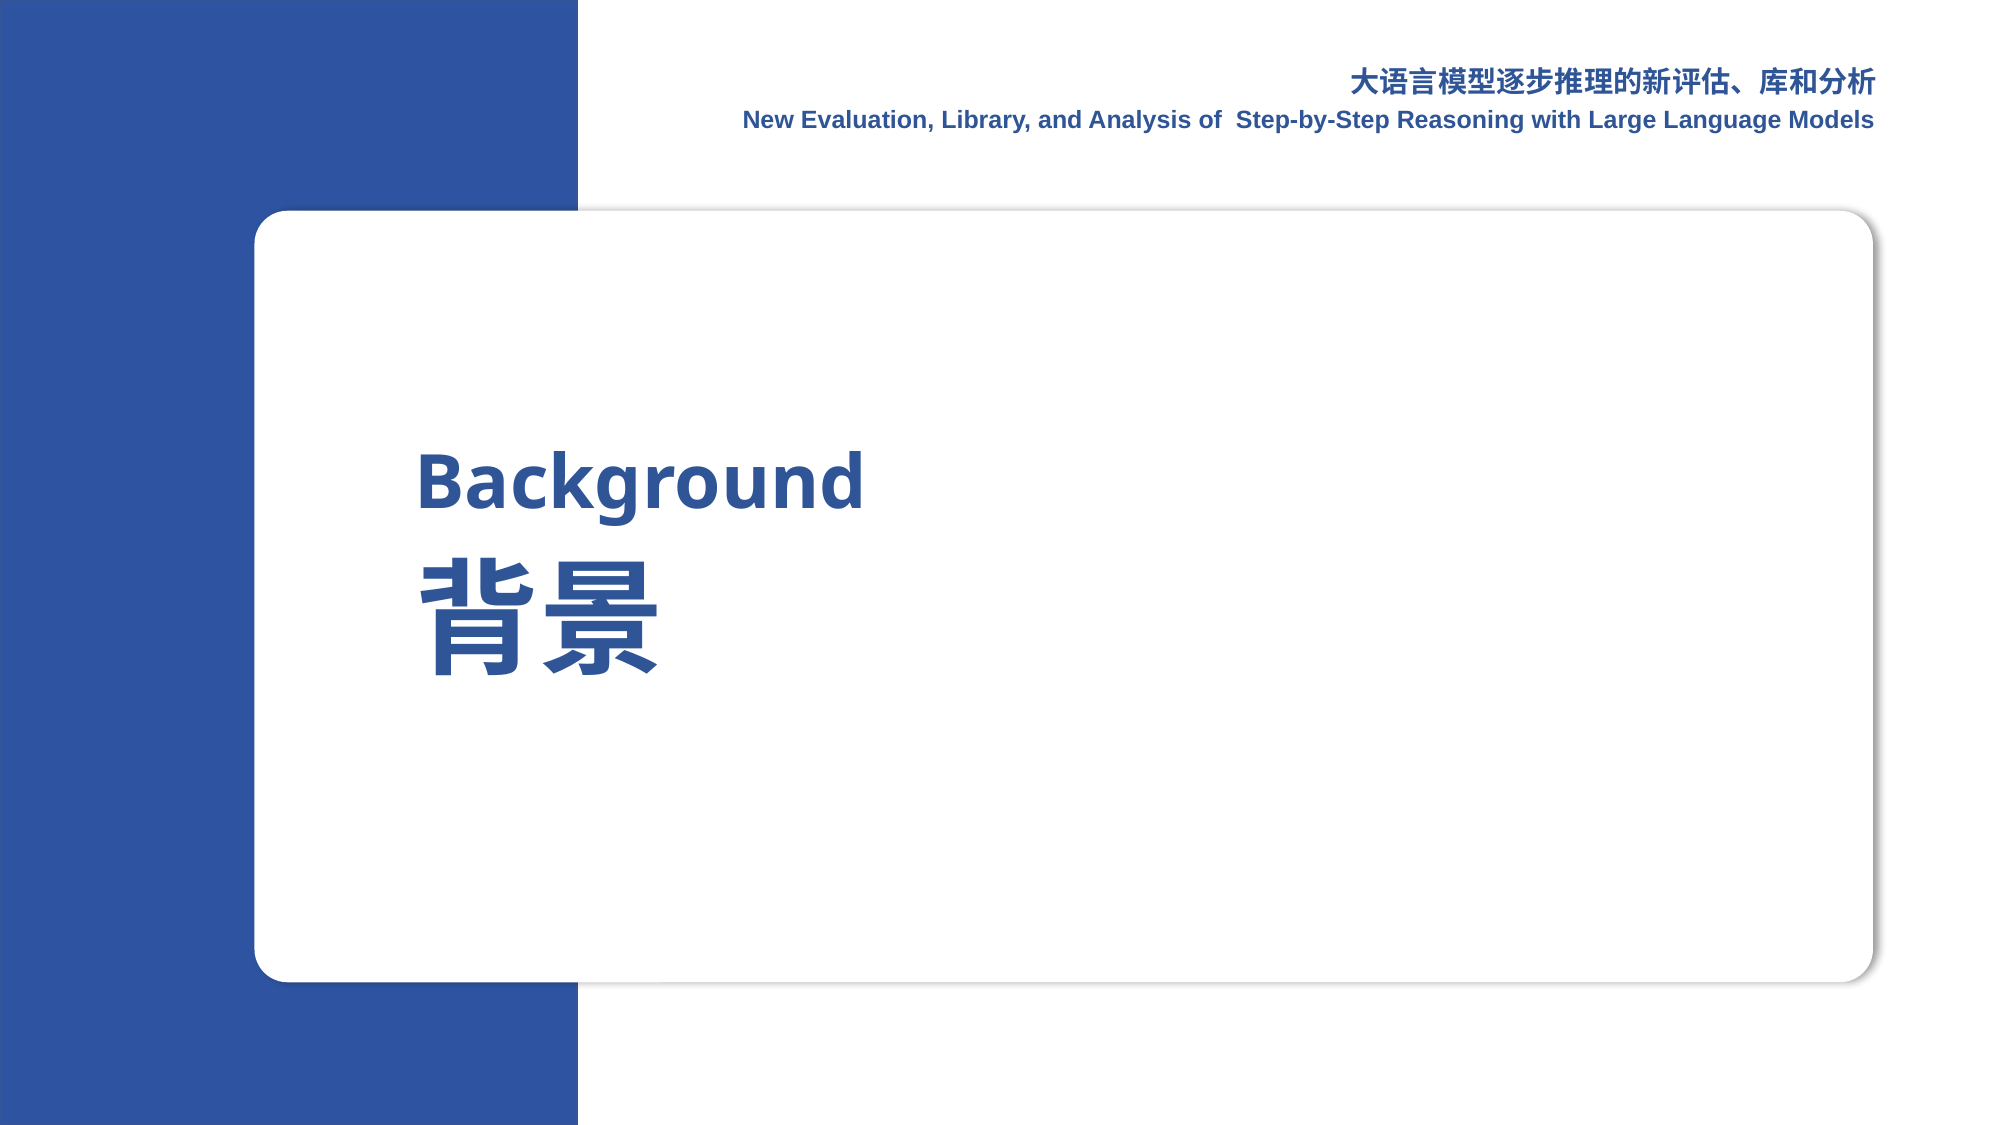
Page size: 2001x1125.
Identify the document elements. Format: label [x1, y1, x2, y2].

text_box [253, 209, 1875, 984]
text_box [295, 49, 1893, 143]
text_box [398, 425, 1001, 700]
text_box [0, 0, 578, 1125]
